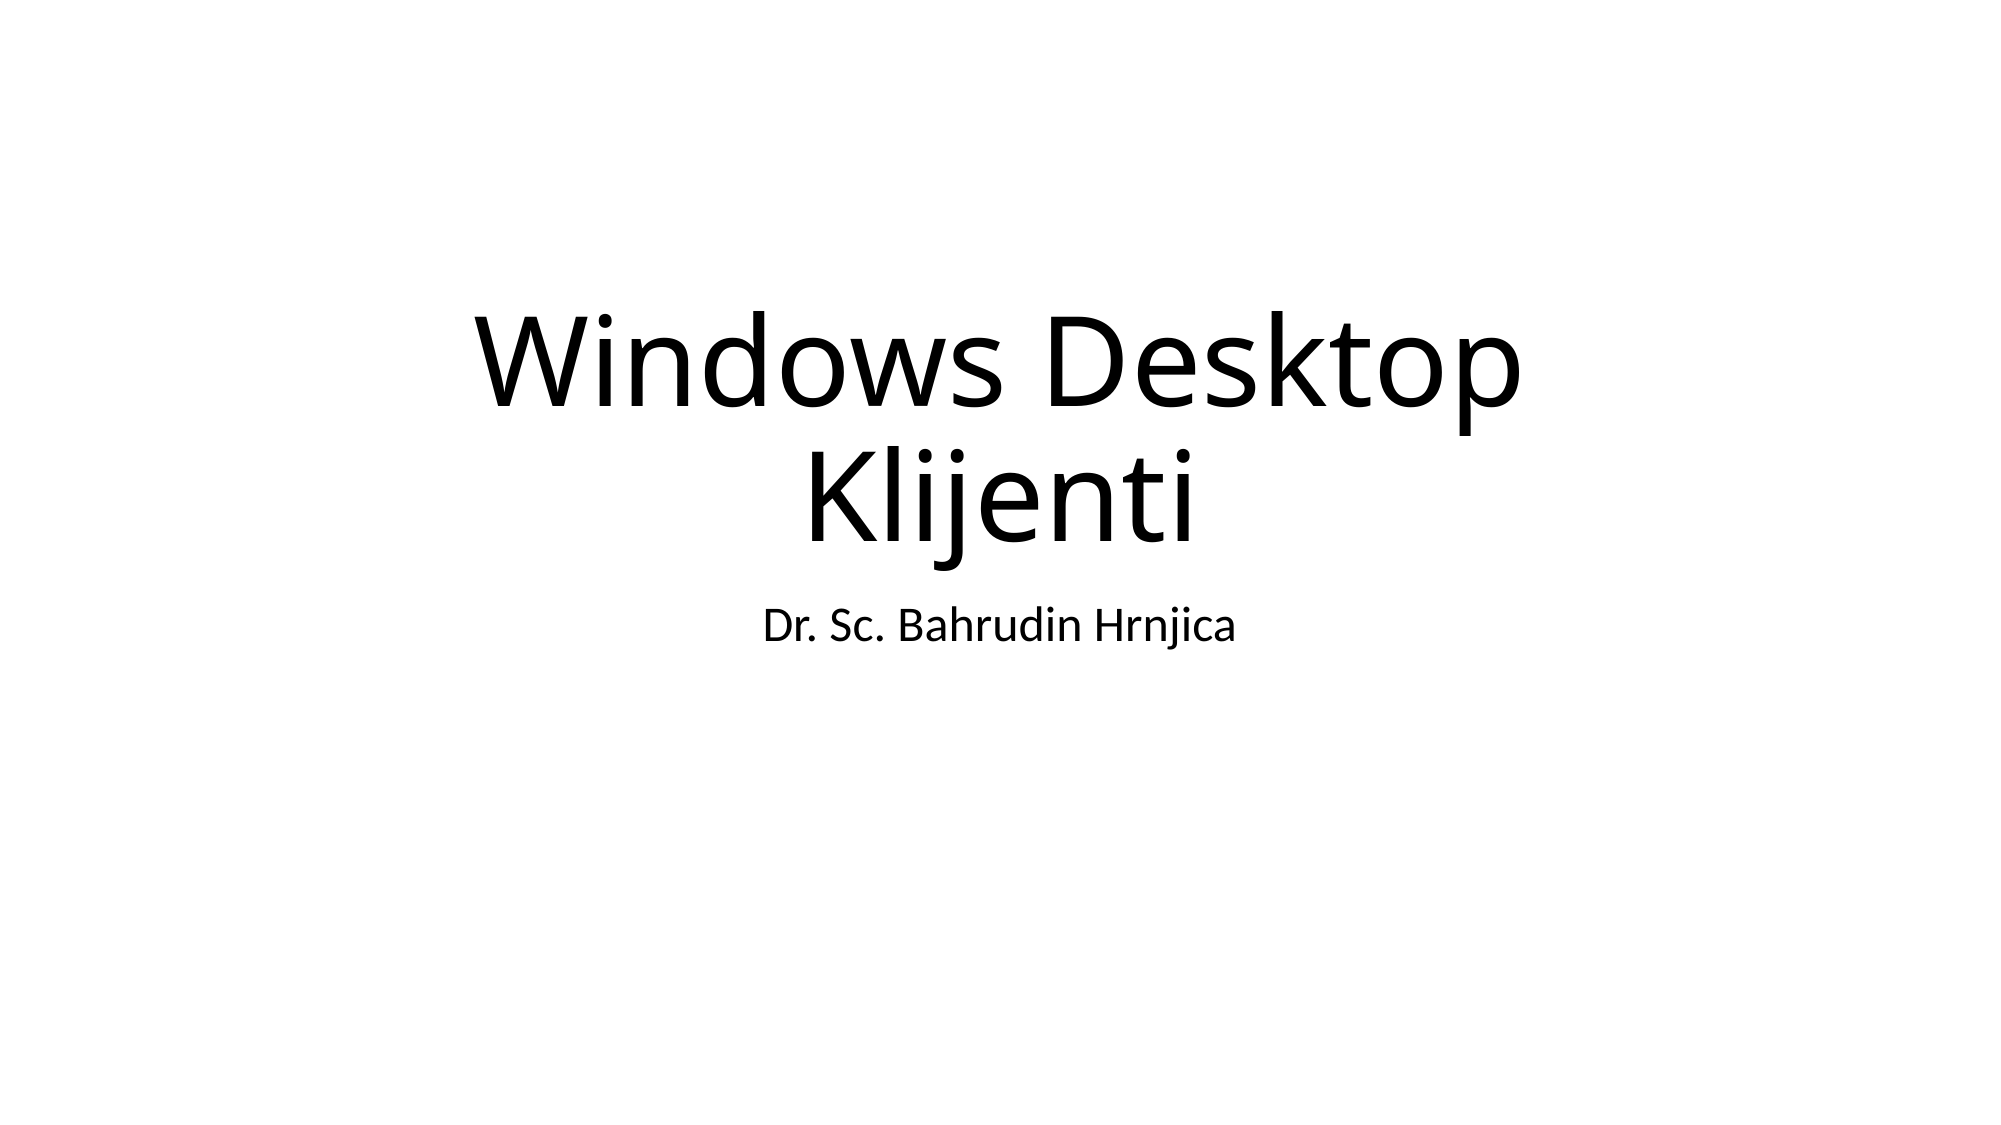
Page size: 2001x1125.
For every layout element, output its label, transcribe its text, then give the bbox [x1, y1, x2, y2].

title Windows Desktop Klijenti [249, 184, 1750, 576]
subtitle Dr. Sc. Bahrudin Hrnjica [249, 590, 1750, 863]
